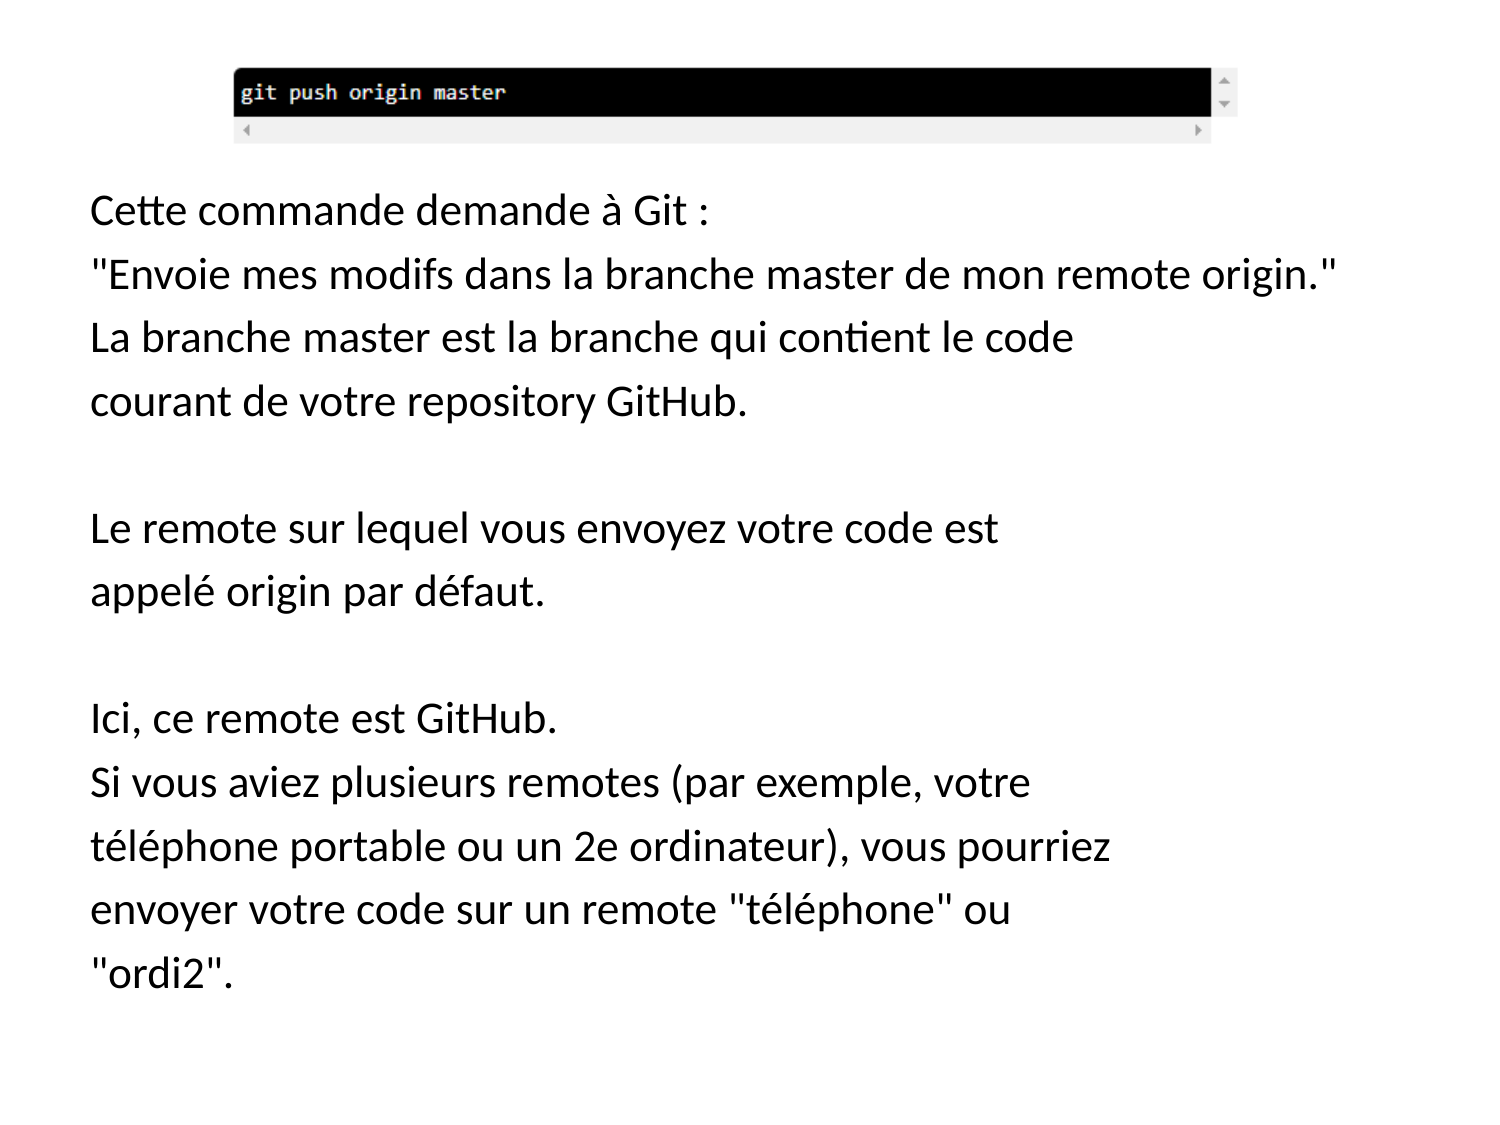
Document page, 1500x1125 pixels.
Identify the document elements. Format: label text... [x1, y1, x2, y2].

list Cette commande demande à Git : "Envoie mes modifs dans la branche master de mon remote origin." La branche master est la branche qui contient le code courant de votre repository GitHub. Le remote sur lequel vous envoyez votre code est appelé origin par défaut. Ici, ce remote est GitHub. Si vous aviez plusieurs remotes (par exemple, votre téléphone portable ou un 2e ordinateur), vous pourriez envoyer votre code sur un remote "téléphone" ou "ordi2". [75, 172, 1425, 1005]
picture [206, 54, 1264, 147]
